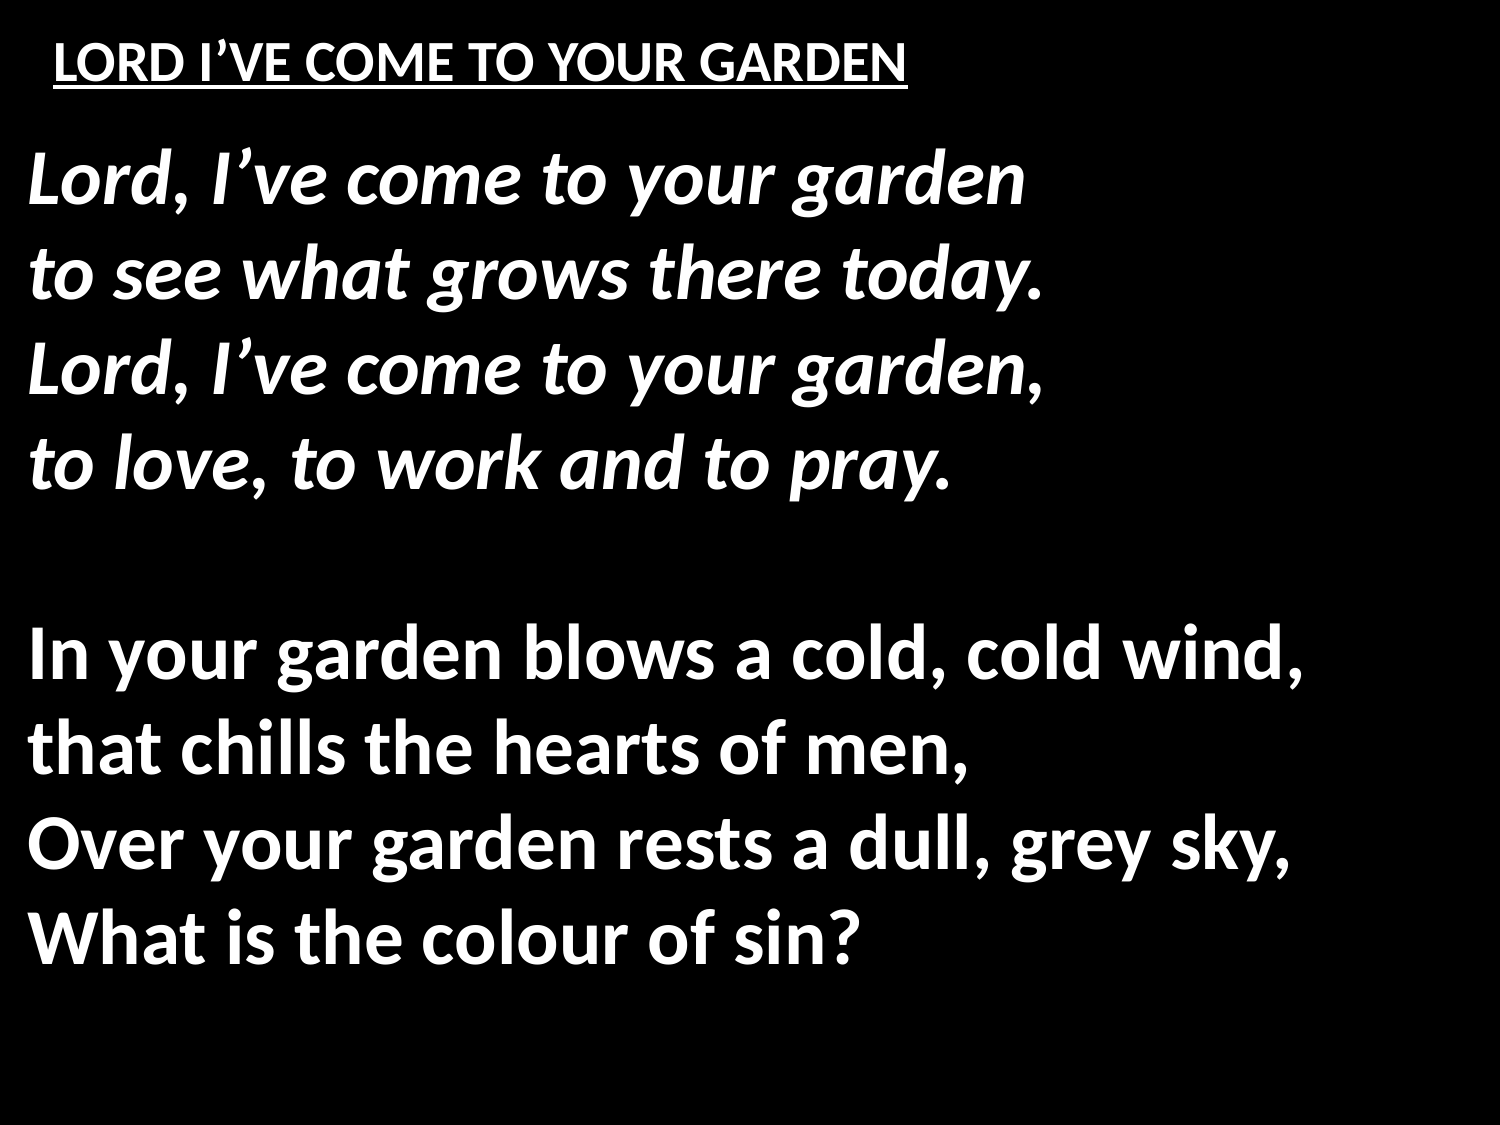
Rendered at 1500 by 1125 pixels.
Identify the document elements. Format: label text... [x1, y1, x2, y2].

title LORD I’VE COME TO YOUR GARDEN [10, 0, 1490, 117]
list Lord, I’ve come to your garden to see what grows there today. Lord, I’ve come to your garden, to love, to work and to pray. In your garden blows a cold, cold wind, that chills the hearts of men, Over your garden rests a dull, grey sky, What is the colour of sin? [8, 125, 1489, 1116]
